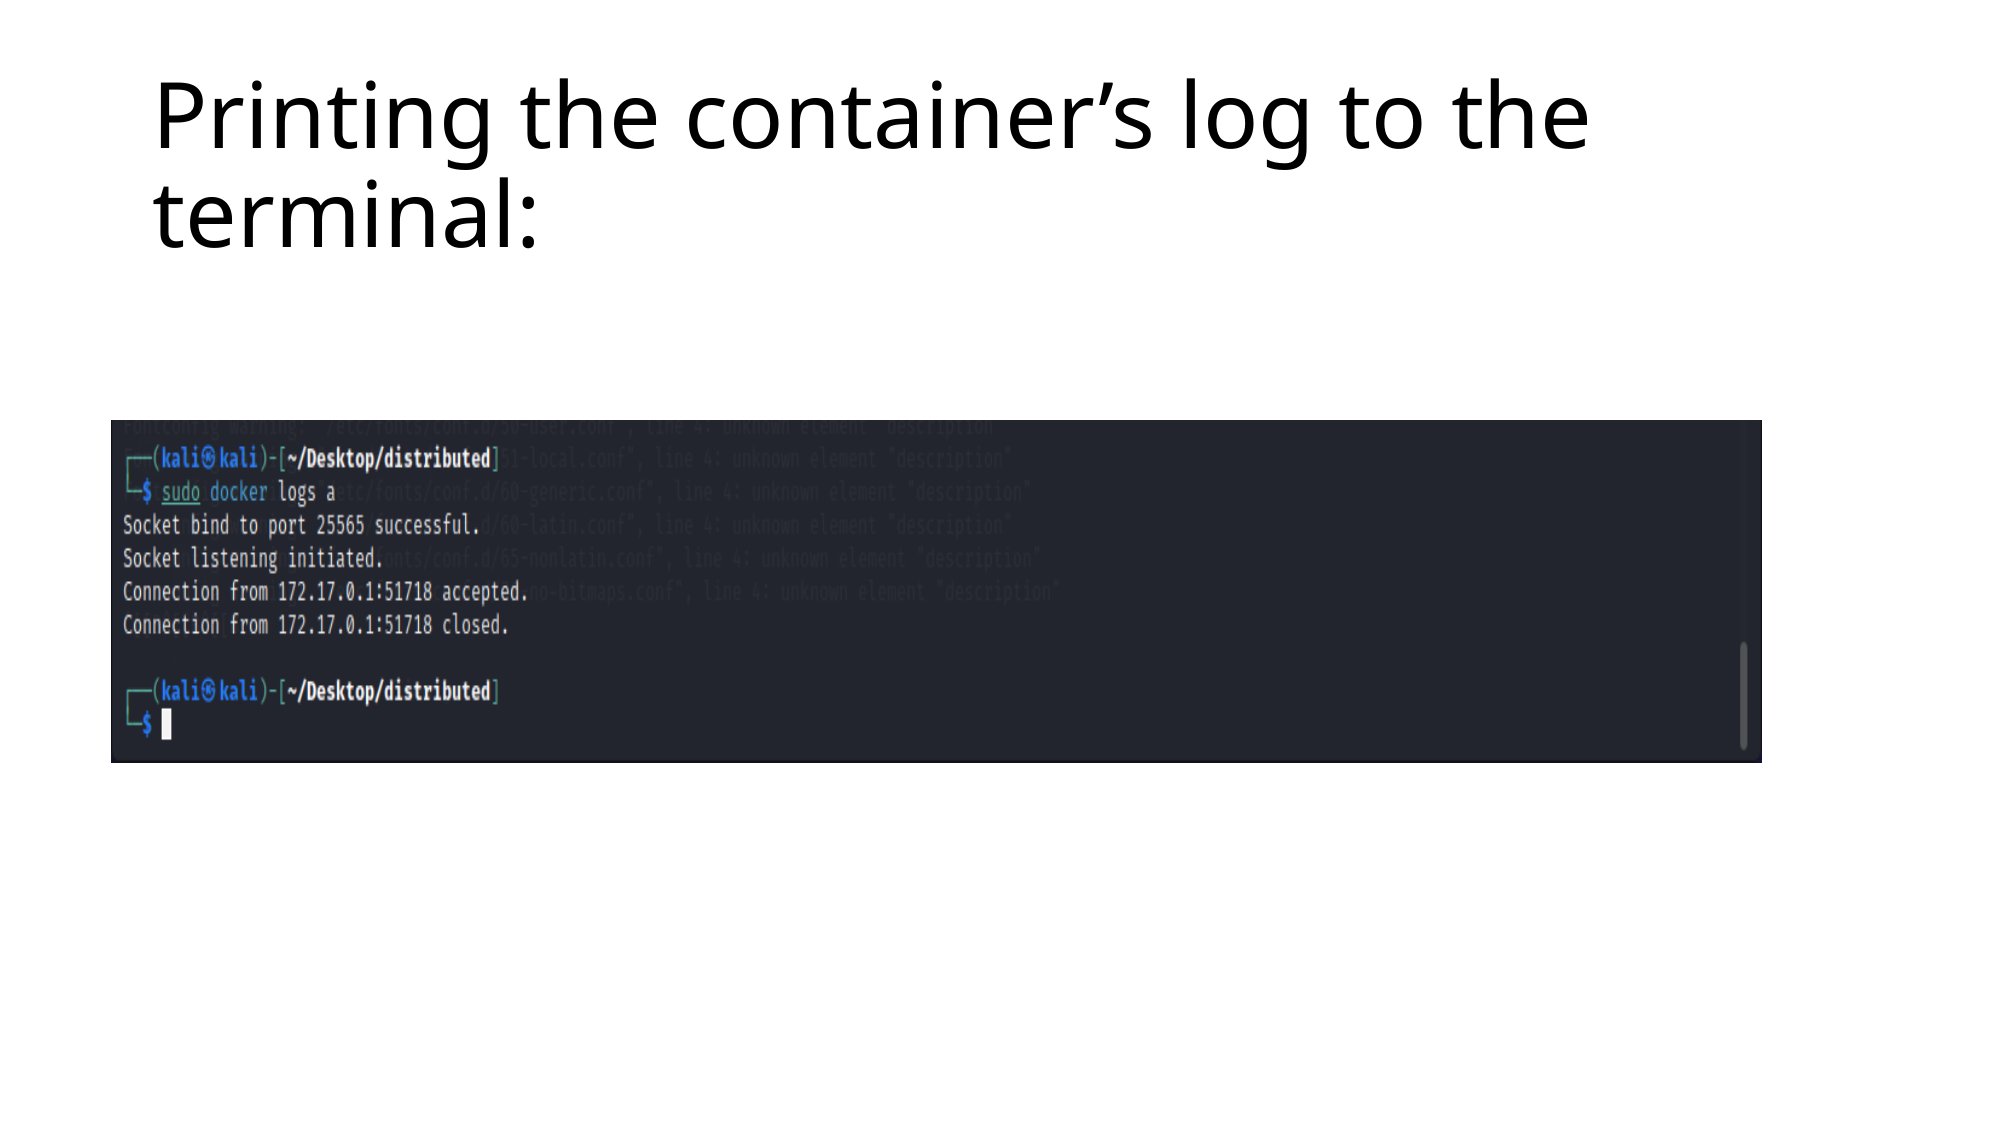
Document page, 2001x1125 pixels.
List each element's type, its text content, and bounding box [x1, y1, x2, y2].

picture [111, 420, 1762, 763]
title Printing the container’s log to the terminal: [137, 59, 1863, 278]
